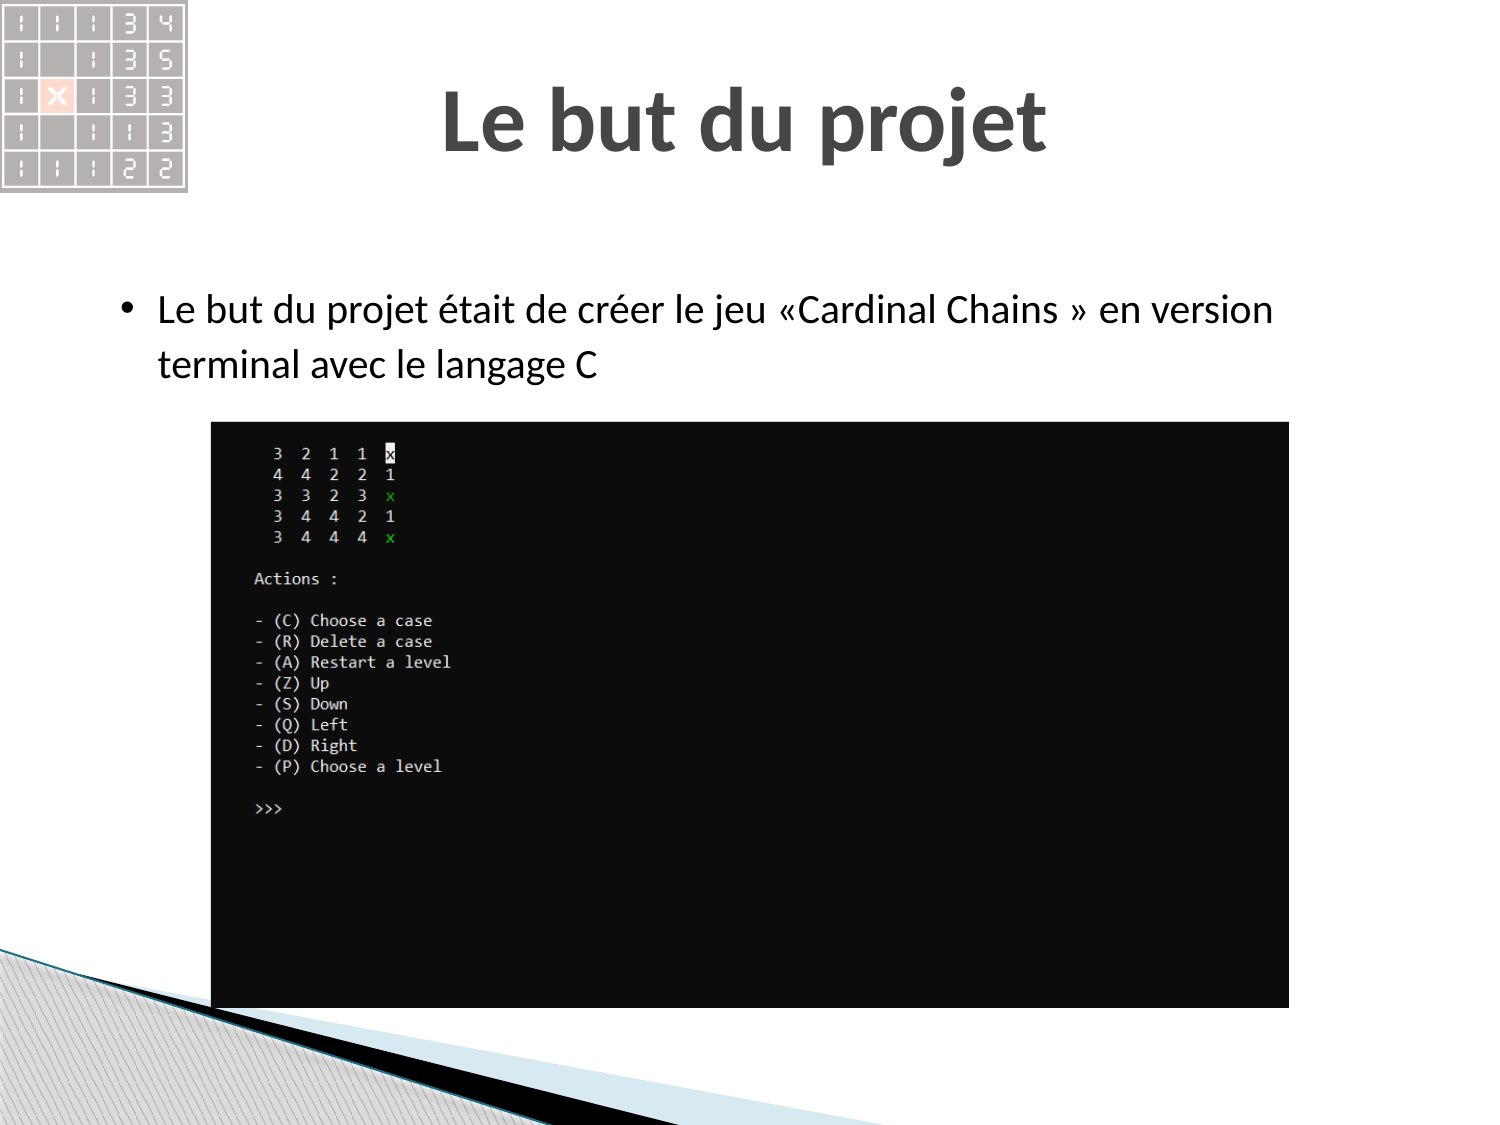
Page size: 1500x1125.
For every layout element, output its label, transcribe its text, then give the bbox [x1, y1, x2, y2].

text_box Le but du projet était de créer le jeu «Cardinal Chains » en version terminal avec le langage C [105, 269, 1400, 468]
picture [210, 421, 1290, 1008]
title Le but du projet [70, 35, 1421, 223]
